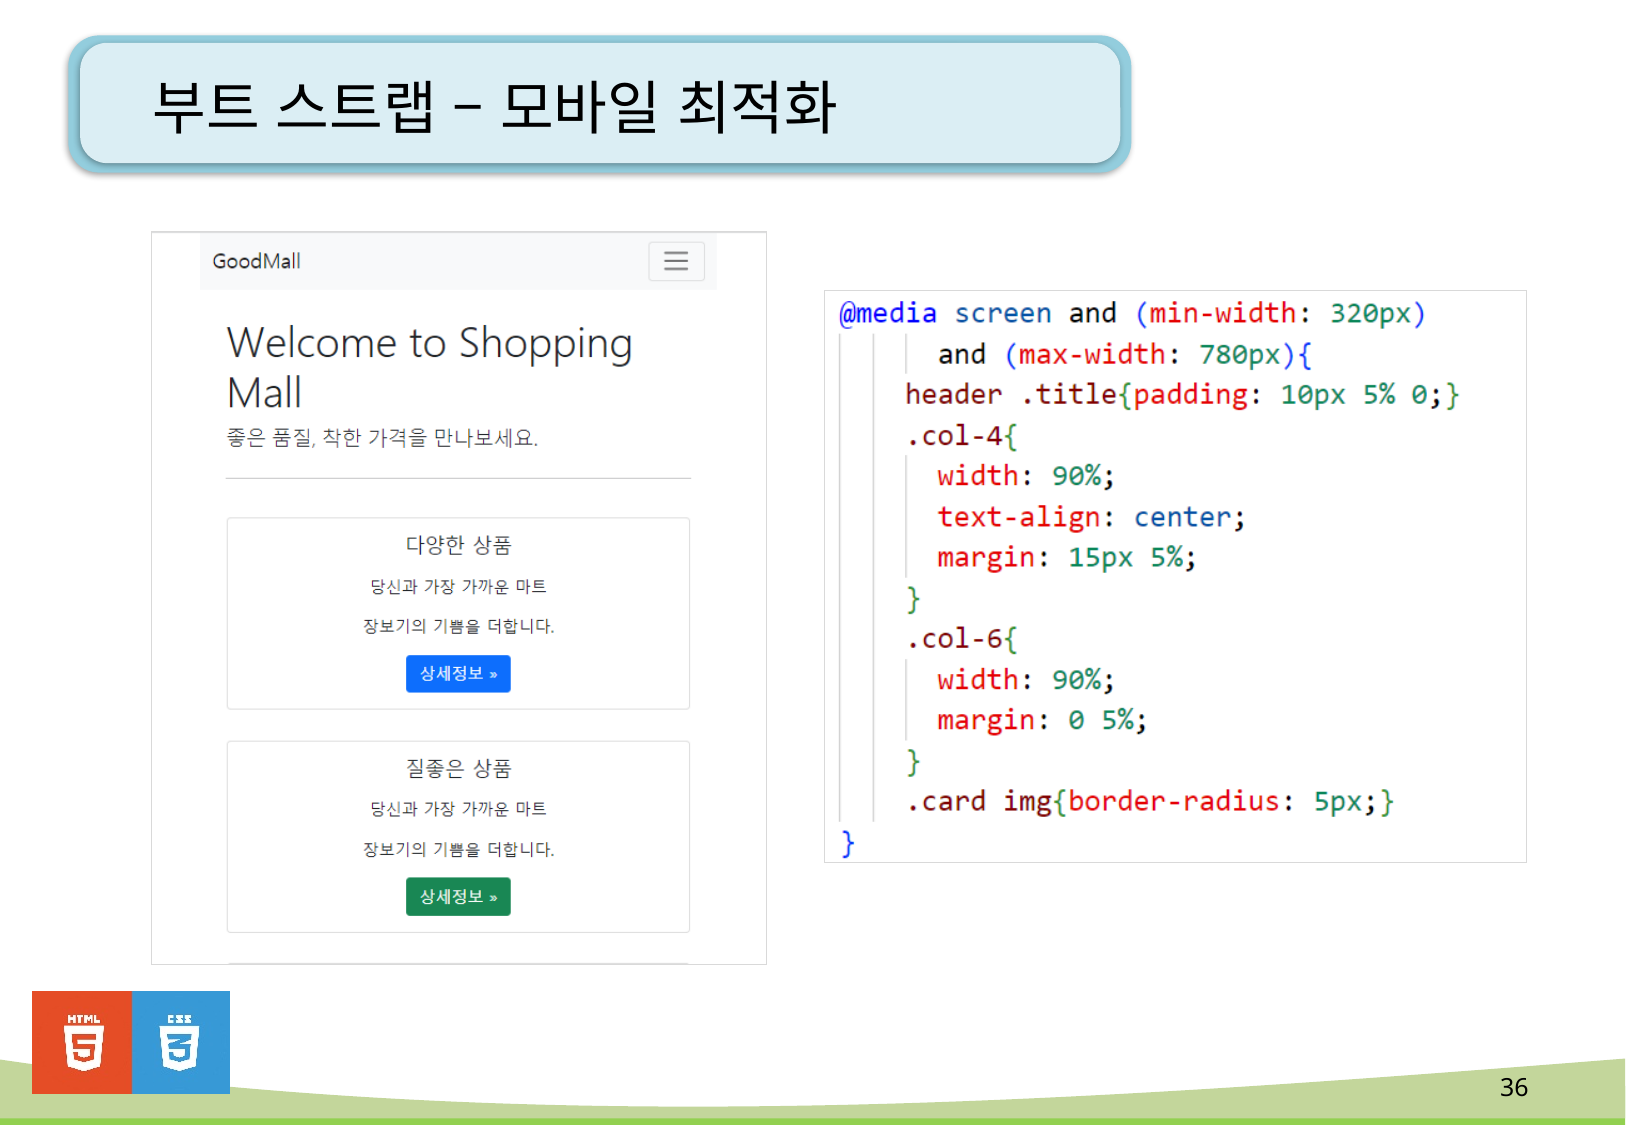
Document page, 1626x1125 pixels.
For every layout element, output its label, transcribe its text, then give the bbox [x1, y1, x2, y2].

picture [32, 991, 230, 1094]
title 부트 스트랩 – 모바일 최적화 [103, 32, 1121, 173]
slide_number 36 [1452, 1058, 1544, 1119]
picture [824, 290, 1528, 863]
picture [150, 231, 768, 965]
